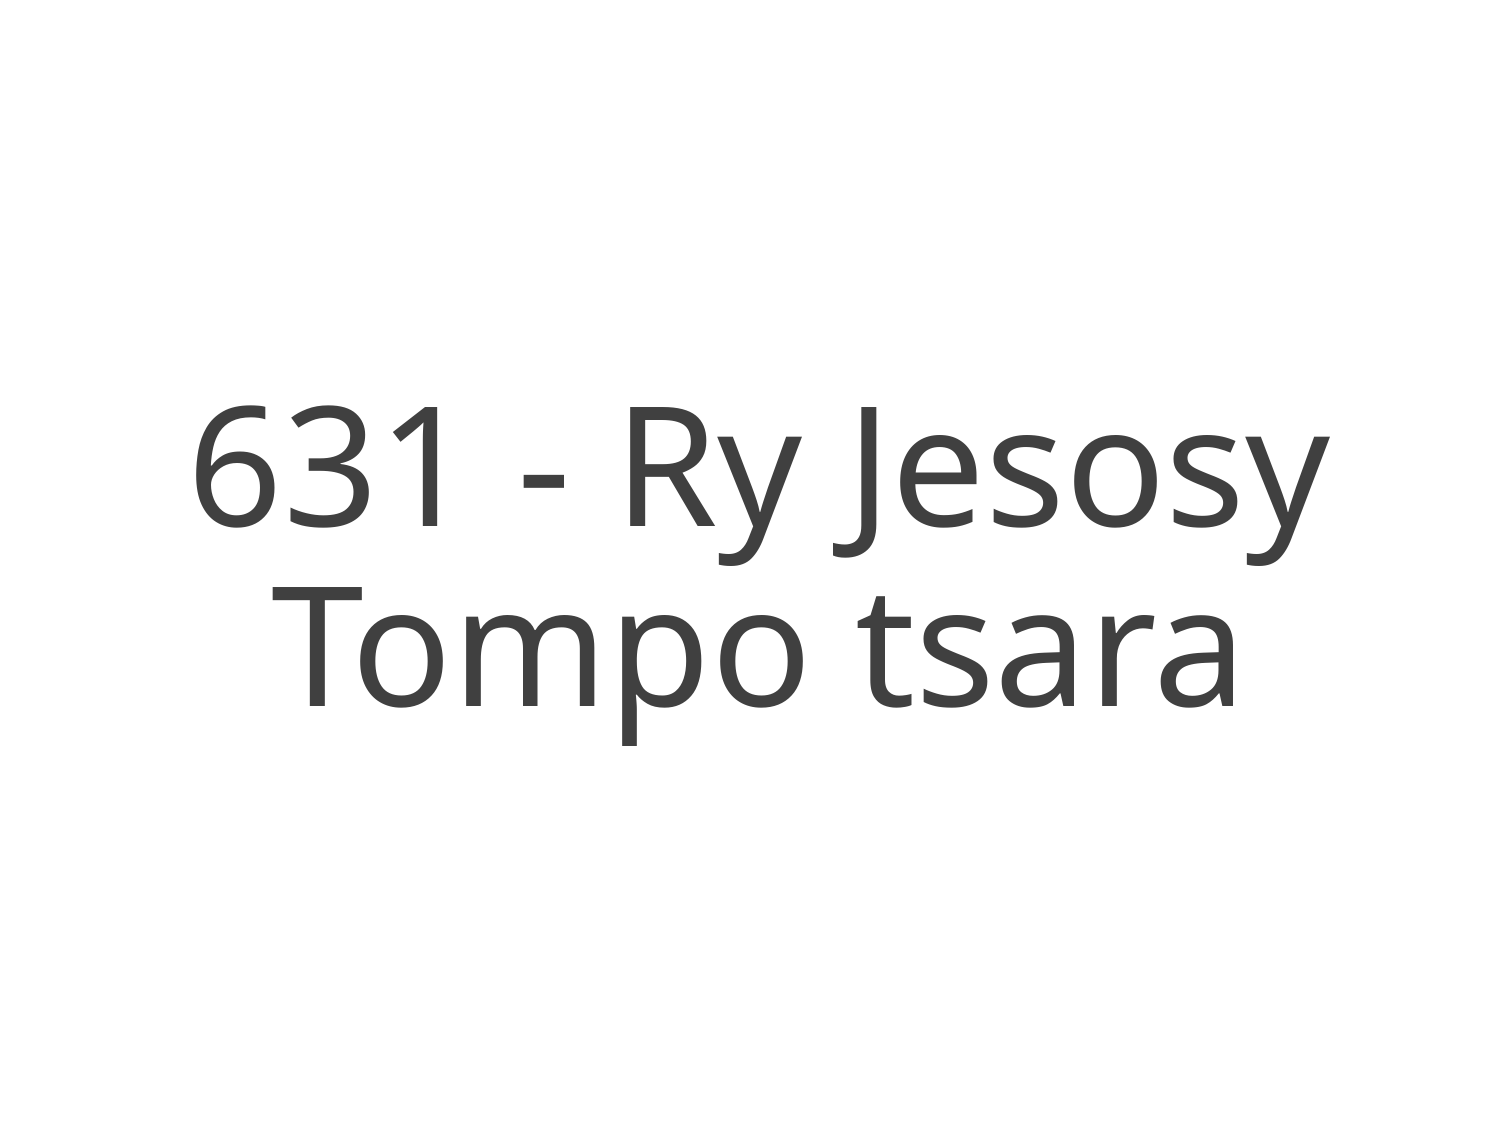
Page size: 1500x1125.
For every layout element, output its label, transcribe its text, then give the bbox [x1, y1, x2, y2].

title 631 - Ry Jesosy Tompo tsara [0, 453, 1500, 672]
